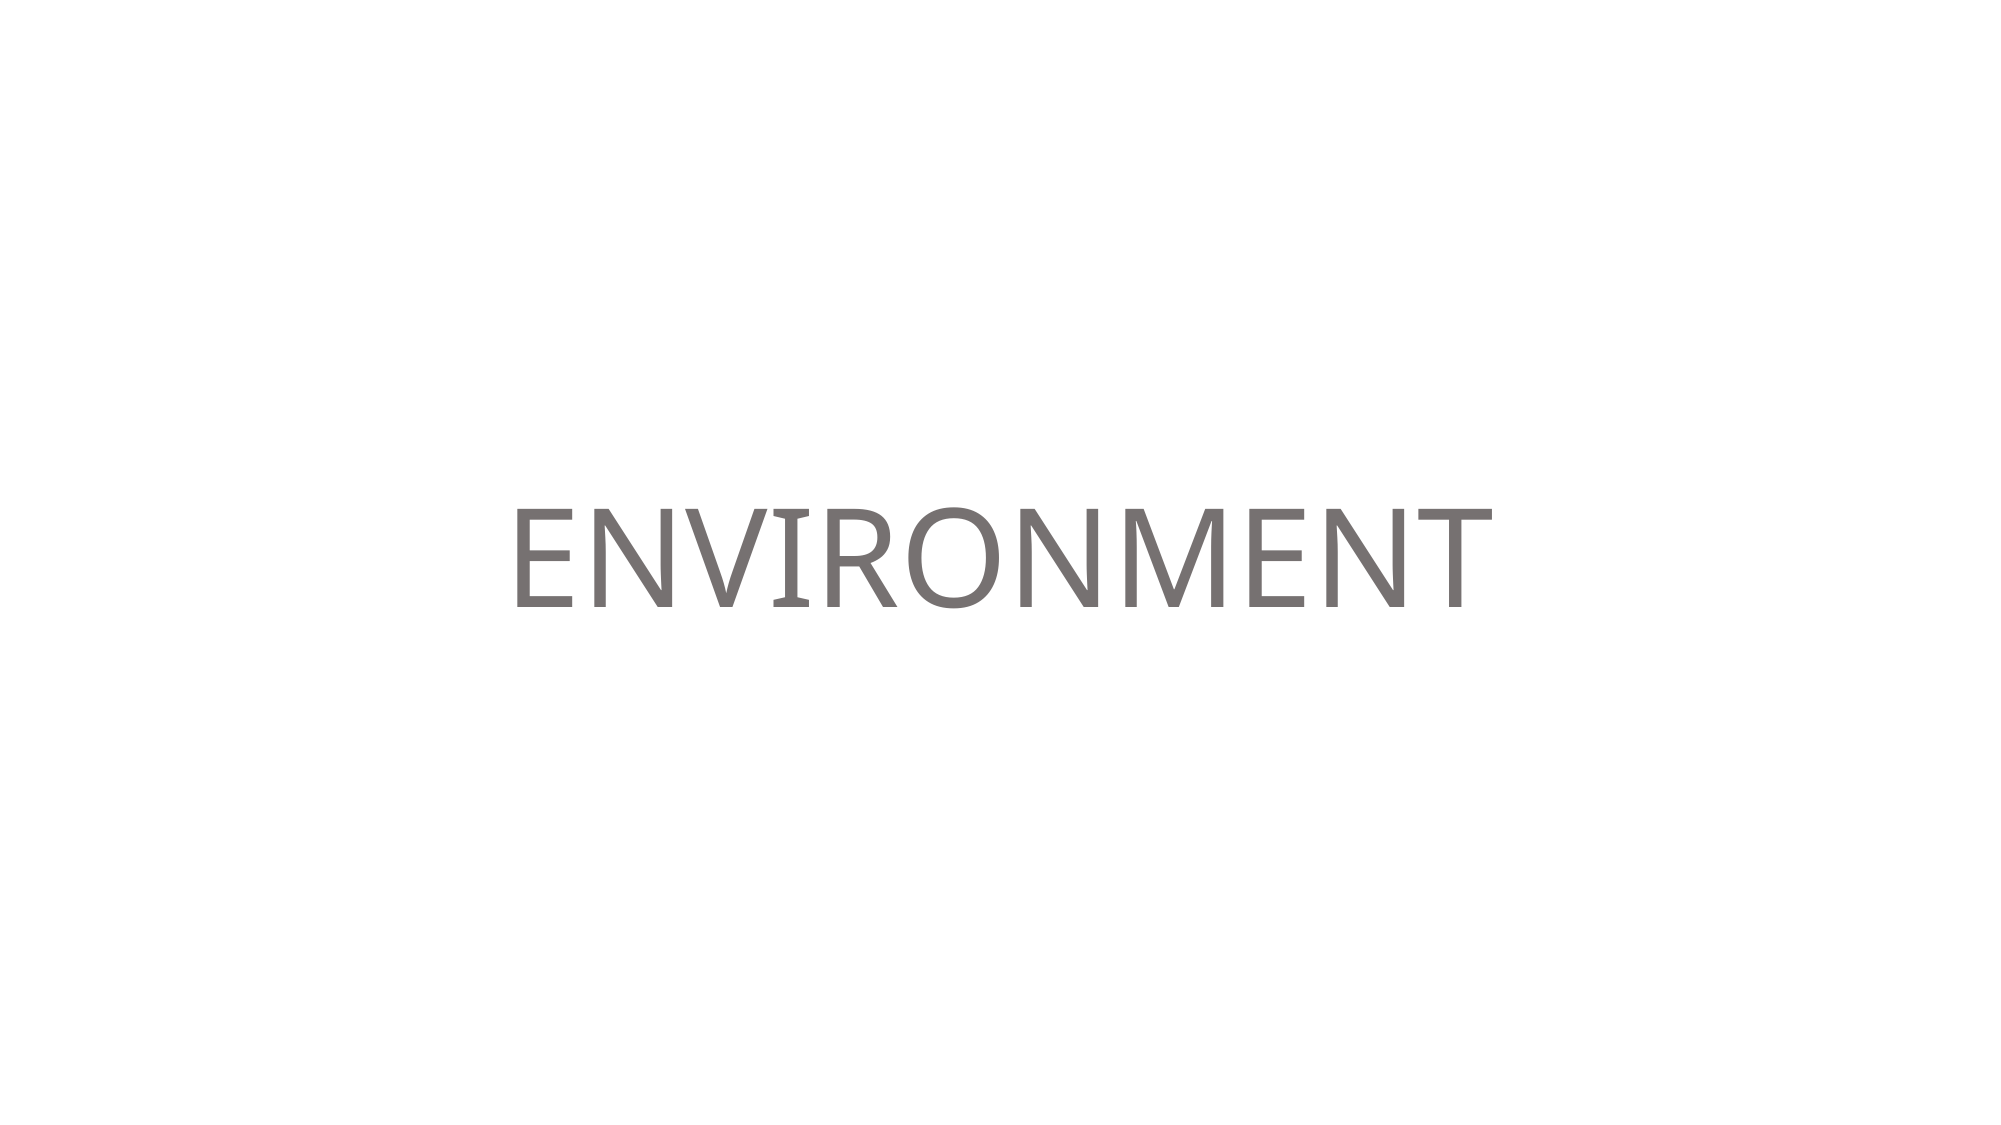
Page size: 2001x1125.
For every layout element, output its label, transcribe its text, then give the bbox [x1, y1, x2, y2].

text_box ENVIRONMENT [490, 462, 1510, 643]
